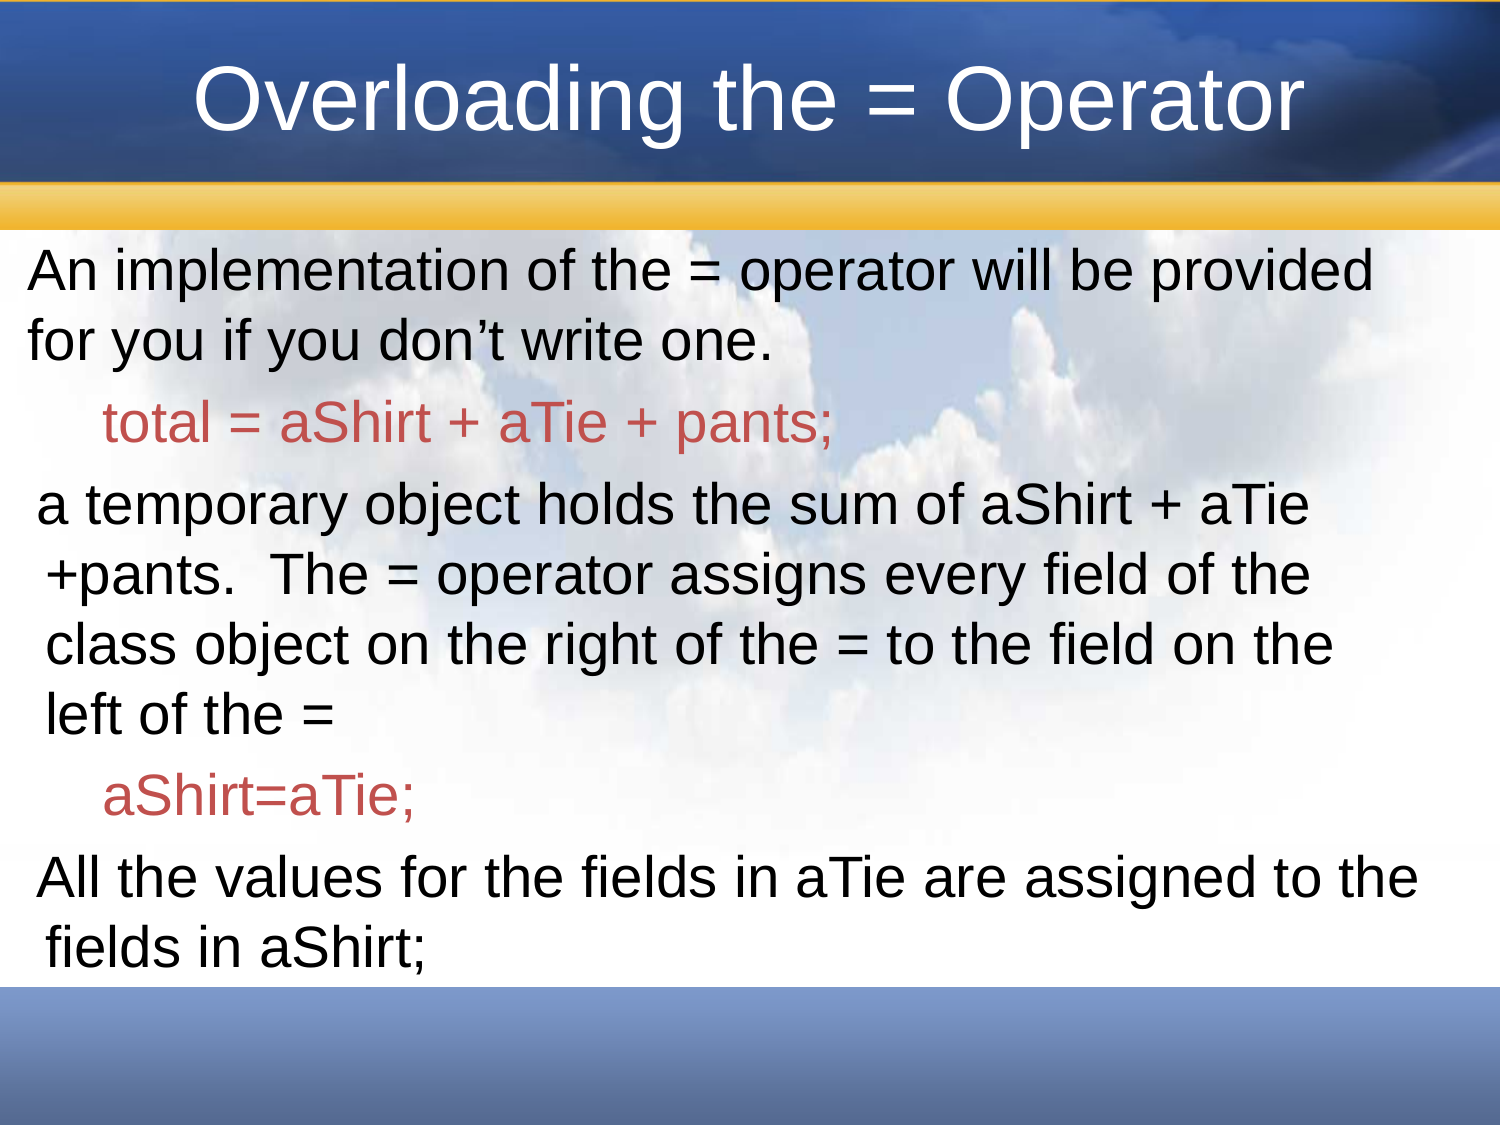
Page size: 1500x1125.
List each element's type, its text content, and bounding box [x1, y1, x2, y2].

list An implementation of the = operator will be provided for you if you don’t write one. total = aShirt + aTie + pants; a temporary object holds the sum of aShirt + aTie +pants. The = operator assigns every field of the class object on the right of the = to the field on the left of the = aShirt=aTie; All the values for the fields in aTie are assigned to the fields in aShirt; [12, 224, 1438, 988]
picture [0, 0, 1500, 925]
picture [0, 987, 1500, 1125]
title Overloading the = Operator [75, 12, 1425, 175]
